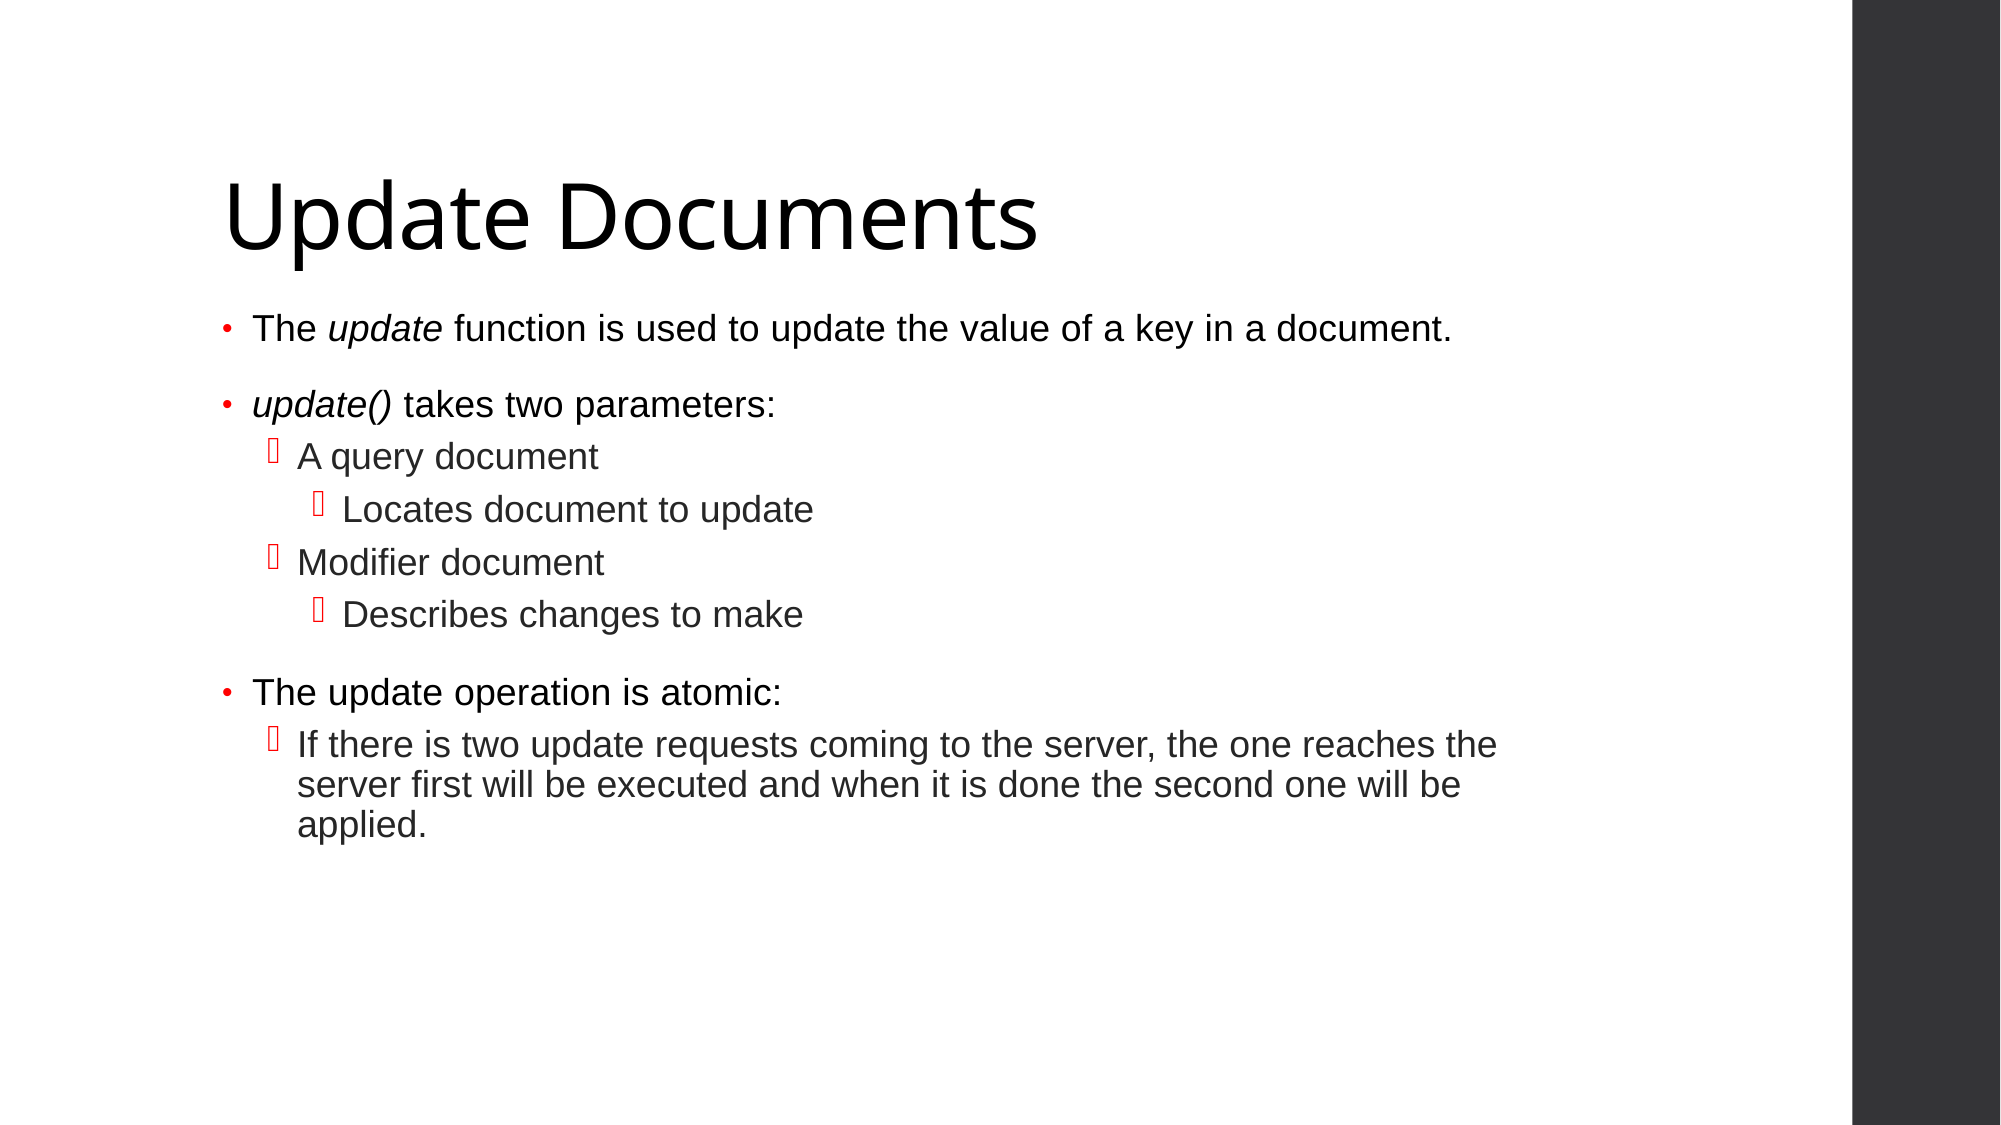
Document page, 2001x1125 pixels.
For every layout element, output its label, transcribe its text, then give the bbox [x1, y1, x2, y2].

list The update function is used to update the value of a key in a document. update() takes two parameters: A query document Locates document to update Modifier document Describes changes to make The update operation is atomic: If there is two update requests coming to the server, the one reaches the server first will be executed and when it is done the second one will be applied. [206, 299, 1617, 1014]
title Update Documents [206, 60, 1797, 278]
